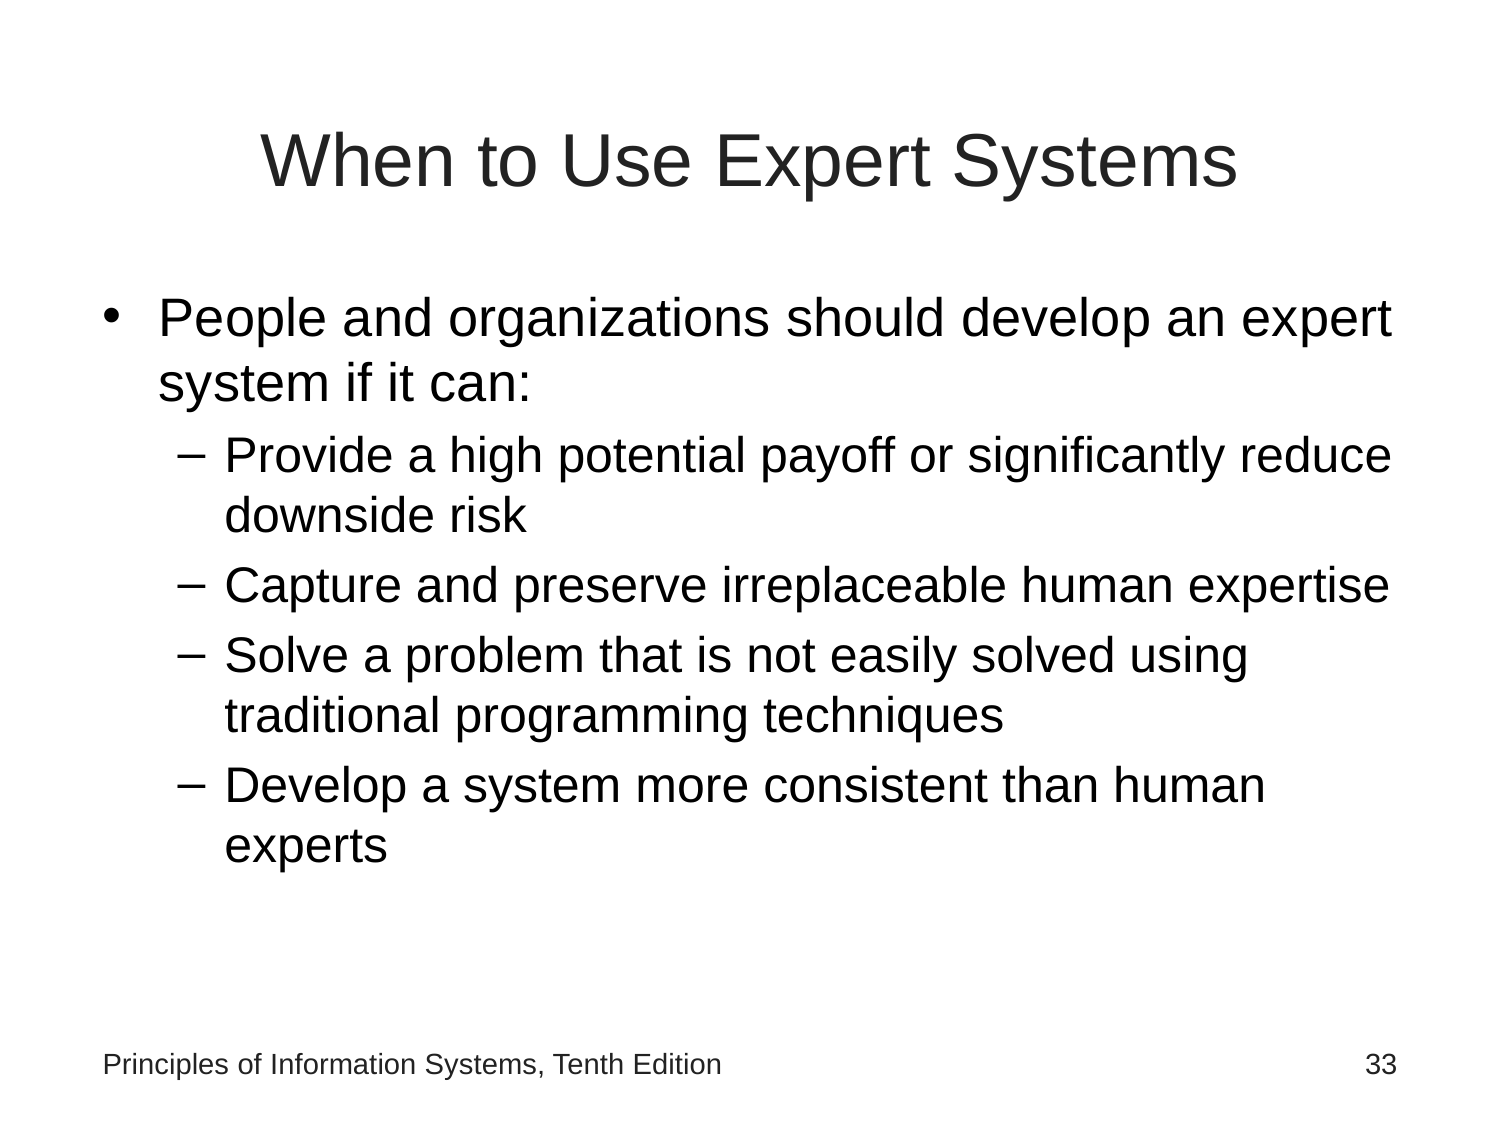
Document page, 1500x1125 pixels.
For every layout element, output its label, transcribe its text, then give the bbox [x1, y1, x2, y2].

title When to Use Expert Systems [87, 62, 1413, 250]
text_box Principles of Information Systems, Tenth Edition [87, 1037, 1050, 1100]
list People and organizations should develop an expert system if it can: Provide a high potential payoff or significantly reduce downside risk Capture and preserve irreplaceable human expertise Solve a problem that is not easily solved using traditional programming techniques Develop a system more consistent than human experts [87, 275, 1413, 1025]
text_box ‹#› [1074, 1037, 1413, 1100]
